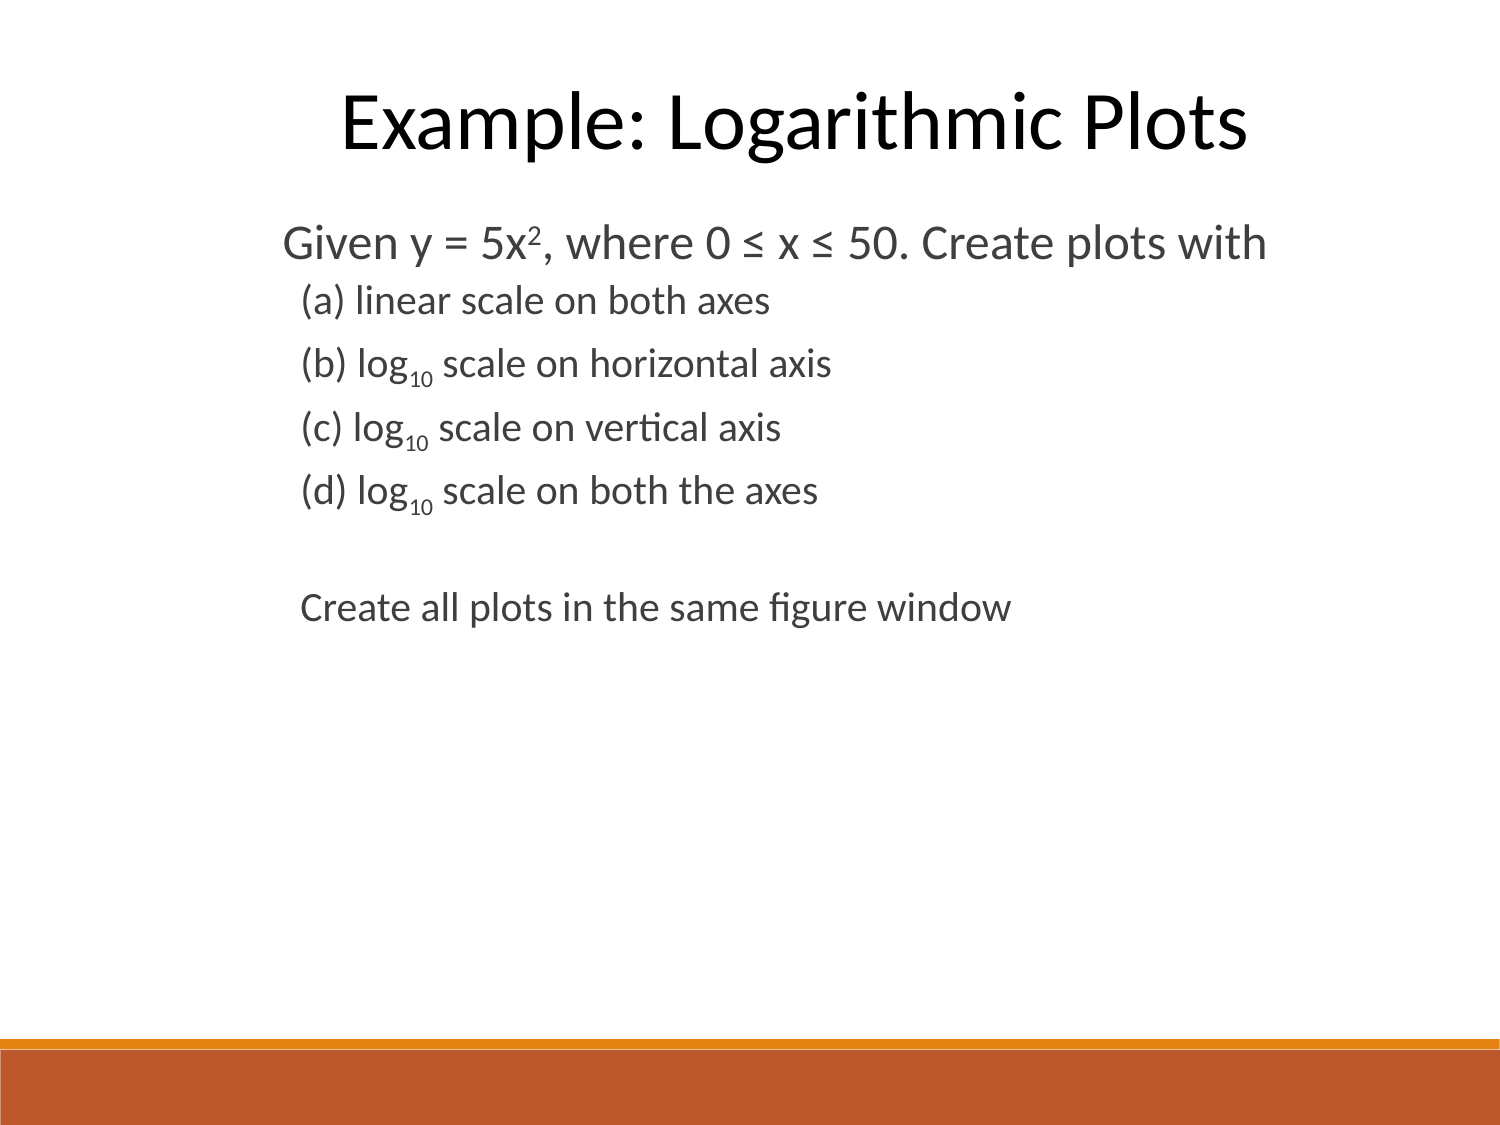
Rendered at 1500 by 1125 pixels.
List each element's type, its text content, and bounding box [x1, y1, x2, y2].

text_box Given y = 5x2, where 0 ≤ x ≤ 50. Create plots with (a) linear scale on both axes (b) log10 scale on horizontal axis (c) log10 scale on vertical axis (d) log10 scale on both the axes Create all plots in the same figure window [267, 209, 1500, 1095]
text_box Example: Logarithmic Plots [179, 58, 1412, 347]
